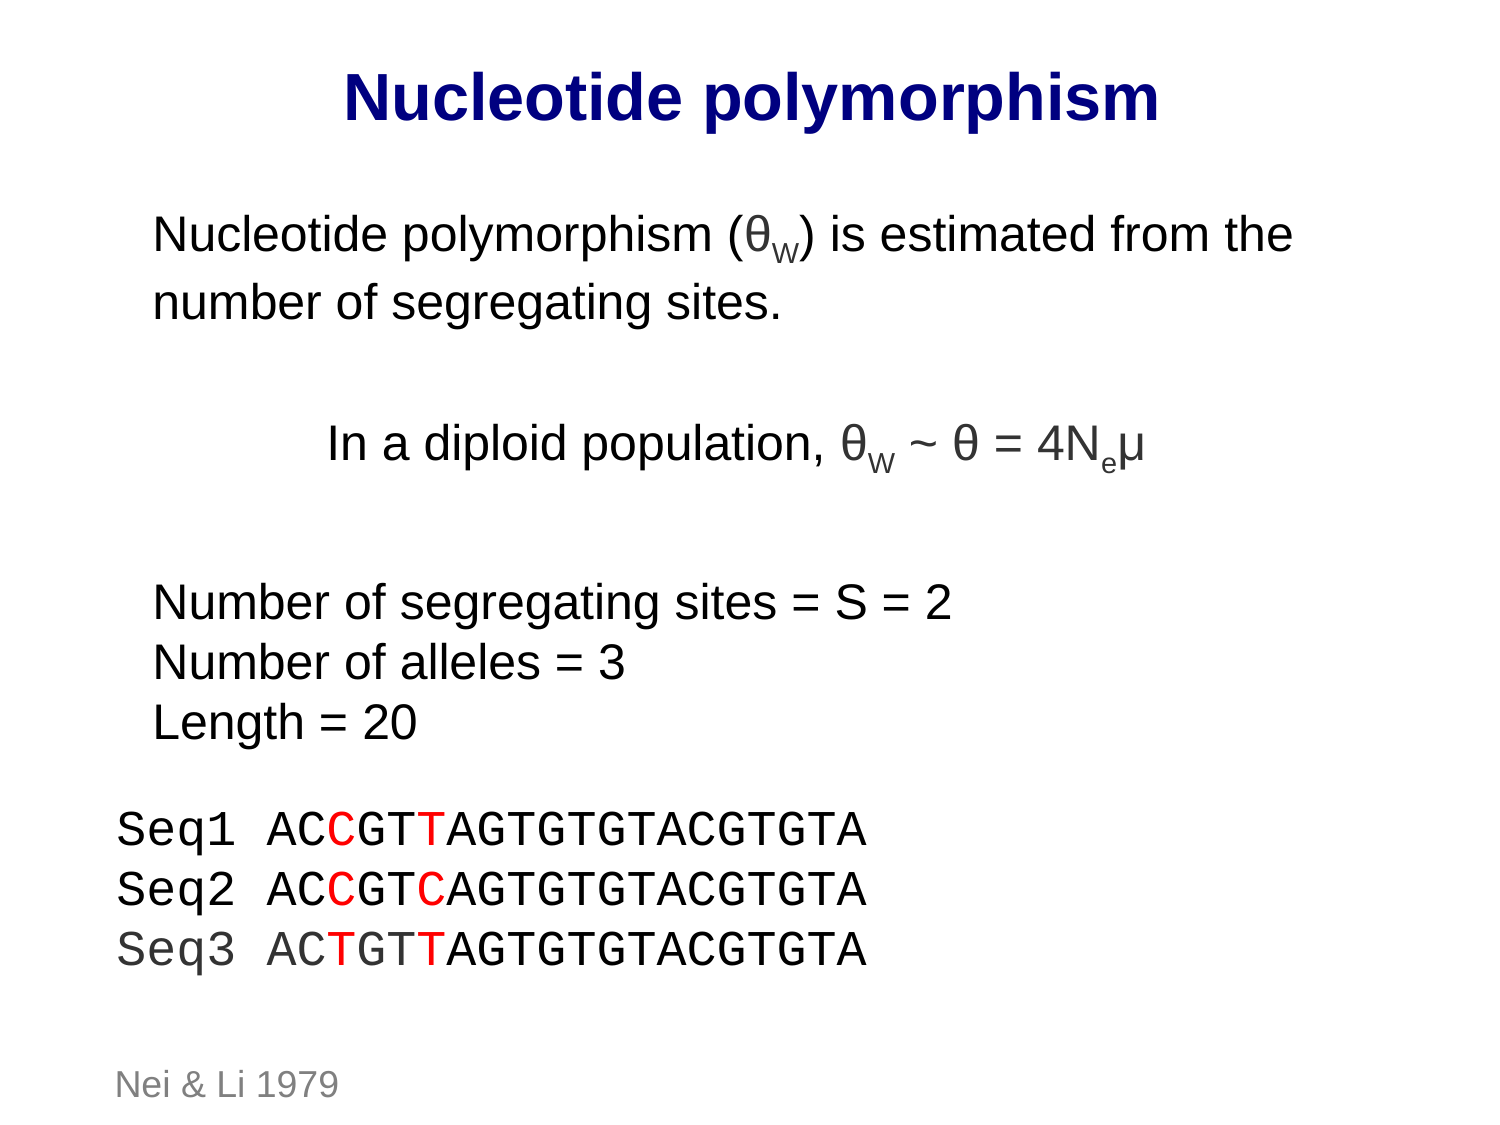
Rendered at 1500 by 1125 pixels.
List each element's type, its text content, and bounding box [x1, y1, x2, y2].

text_box Nucleotide polymorphism (θW) is estimated from the number of segregating sites. Number of segregating sites = S = 2 Number of alleles = 3 Length = 20 [137, 193, 1367, 762]
text_box Seq1 ACCGTTAGTGTGTACGTGTA Seq2 ACCGTCAGTGTGTACGTGTA Seq3 ACTGTTAGTGTGTACGTGTA [45, 787, 1113, 971]
text_box Nucleotide polymorphism [25, 23, 1480, 165]
text_box In a diploid population, θW ~ θ = 4Neμ [255, 403, 1250, 501]
text_box Nei & Li 1979 [99, 1052, 355, 1113]
